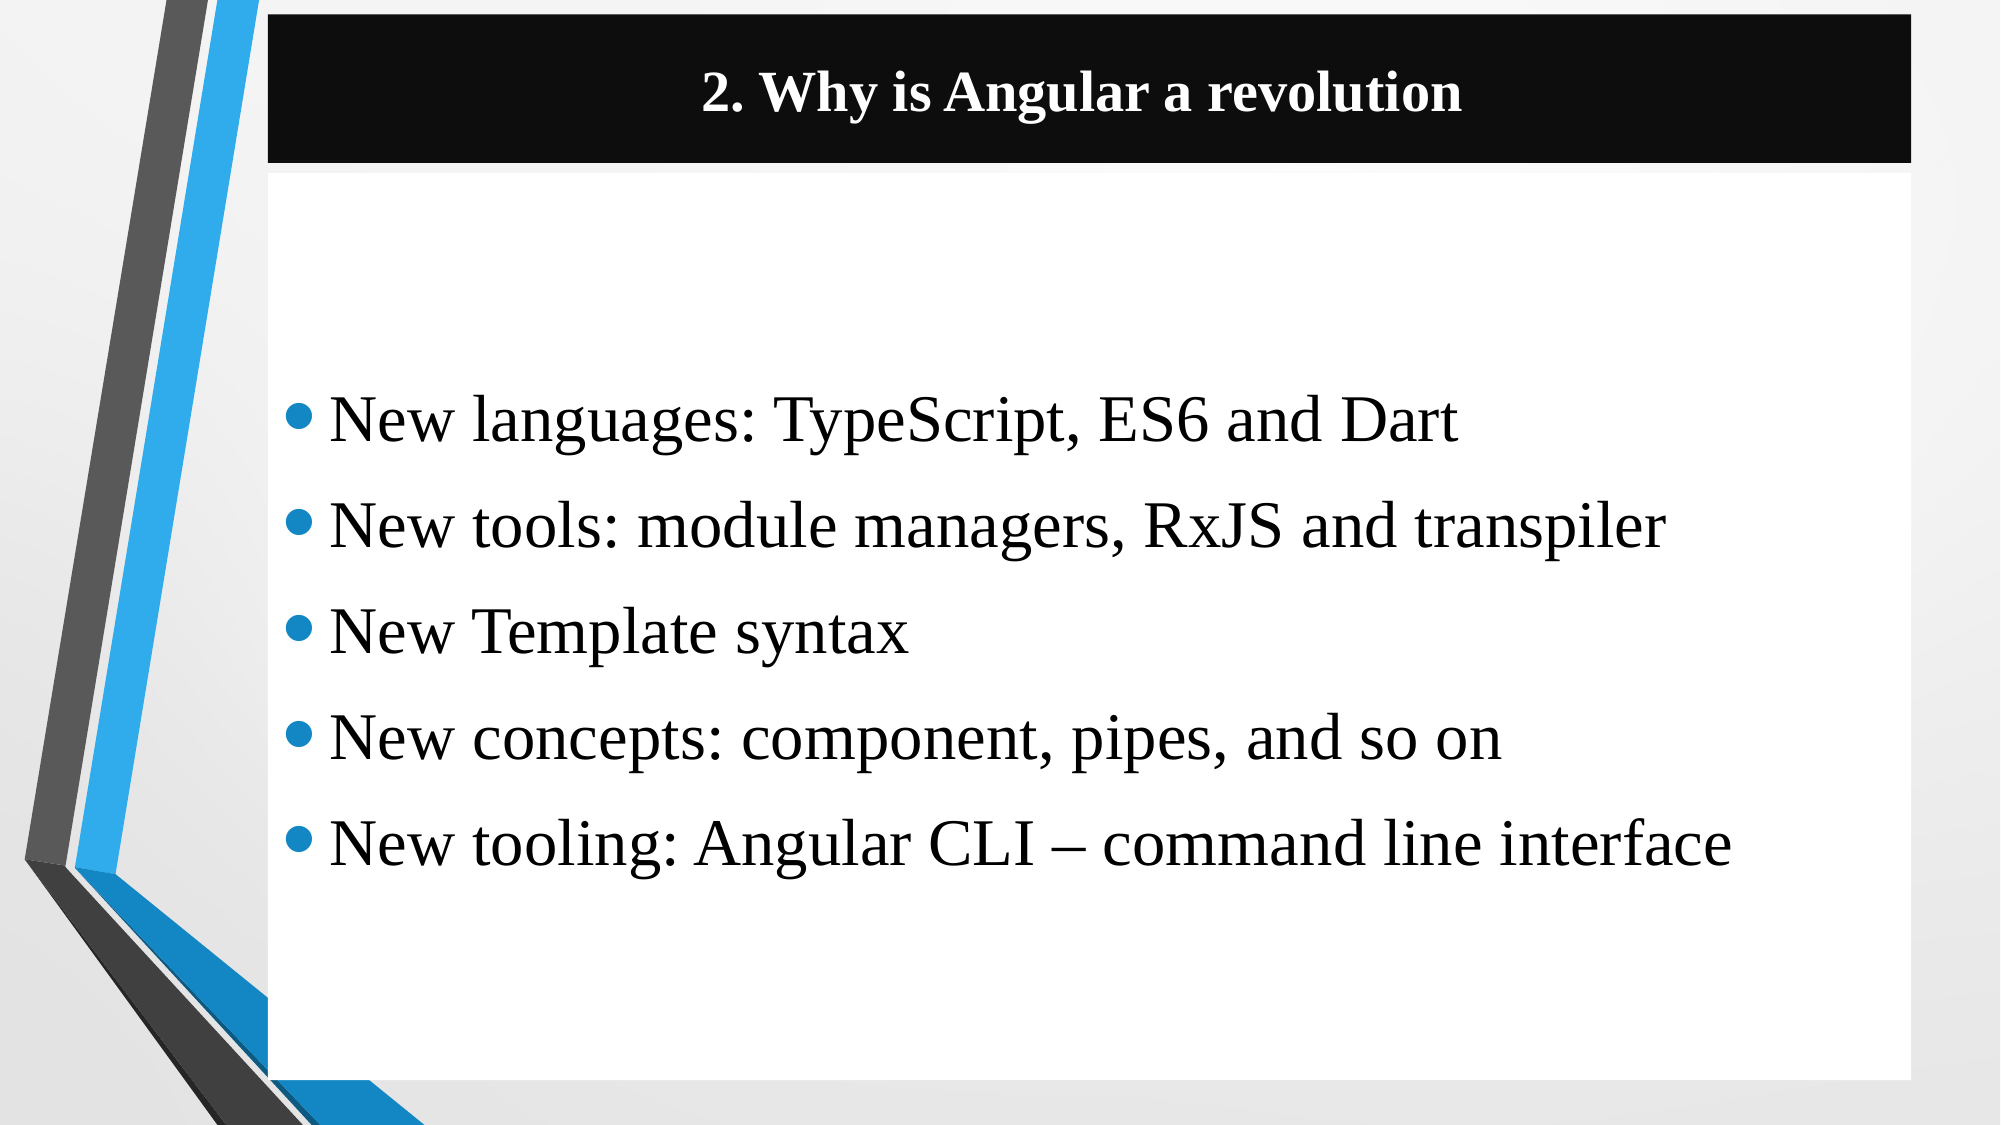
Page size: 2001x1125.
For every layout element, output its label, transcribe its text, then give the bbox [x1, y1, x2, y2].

list New languages: TypeScript, ES6 and Dart New tools: module managers, RxJS and transpiler New Template syntax New concepts: component, pipes, and so on New tooling: Angular CLI – command line interface [267, 173, 1912, 1081]
title 2. Why is Angular a revolution [267, 14, 1912, 163]
